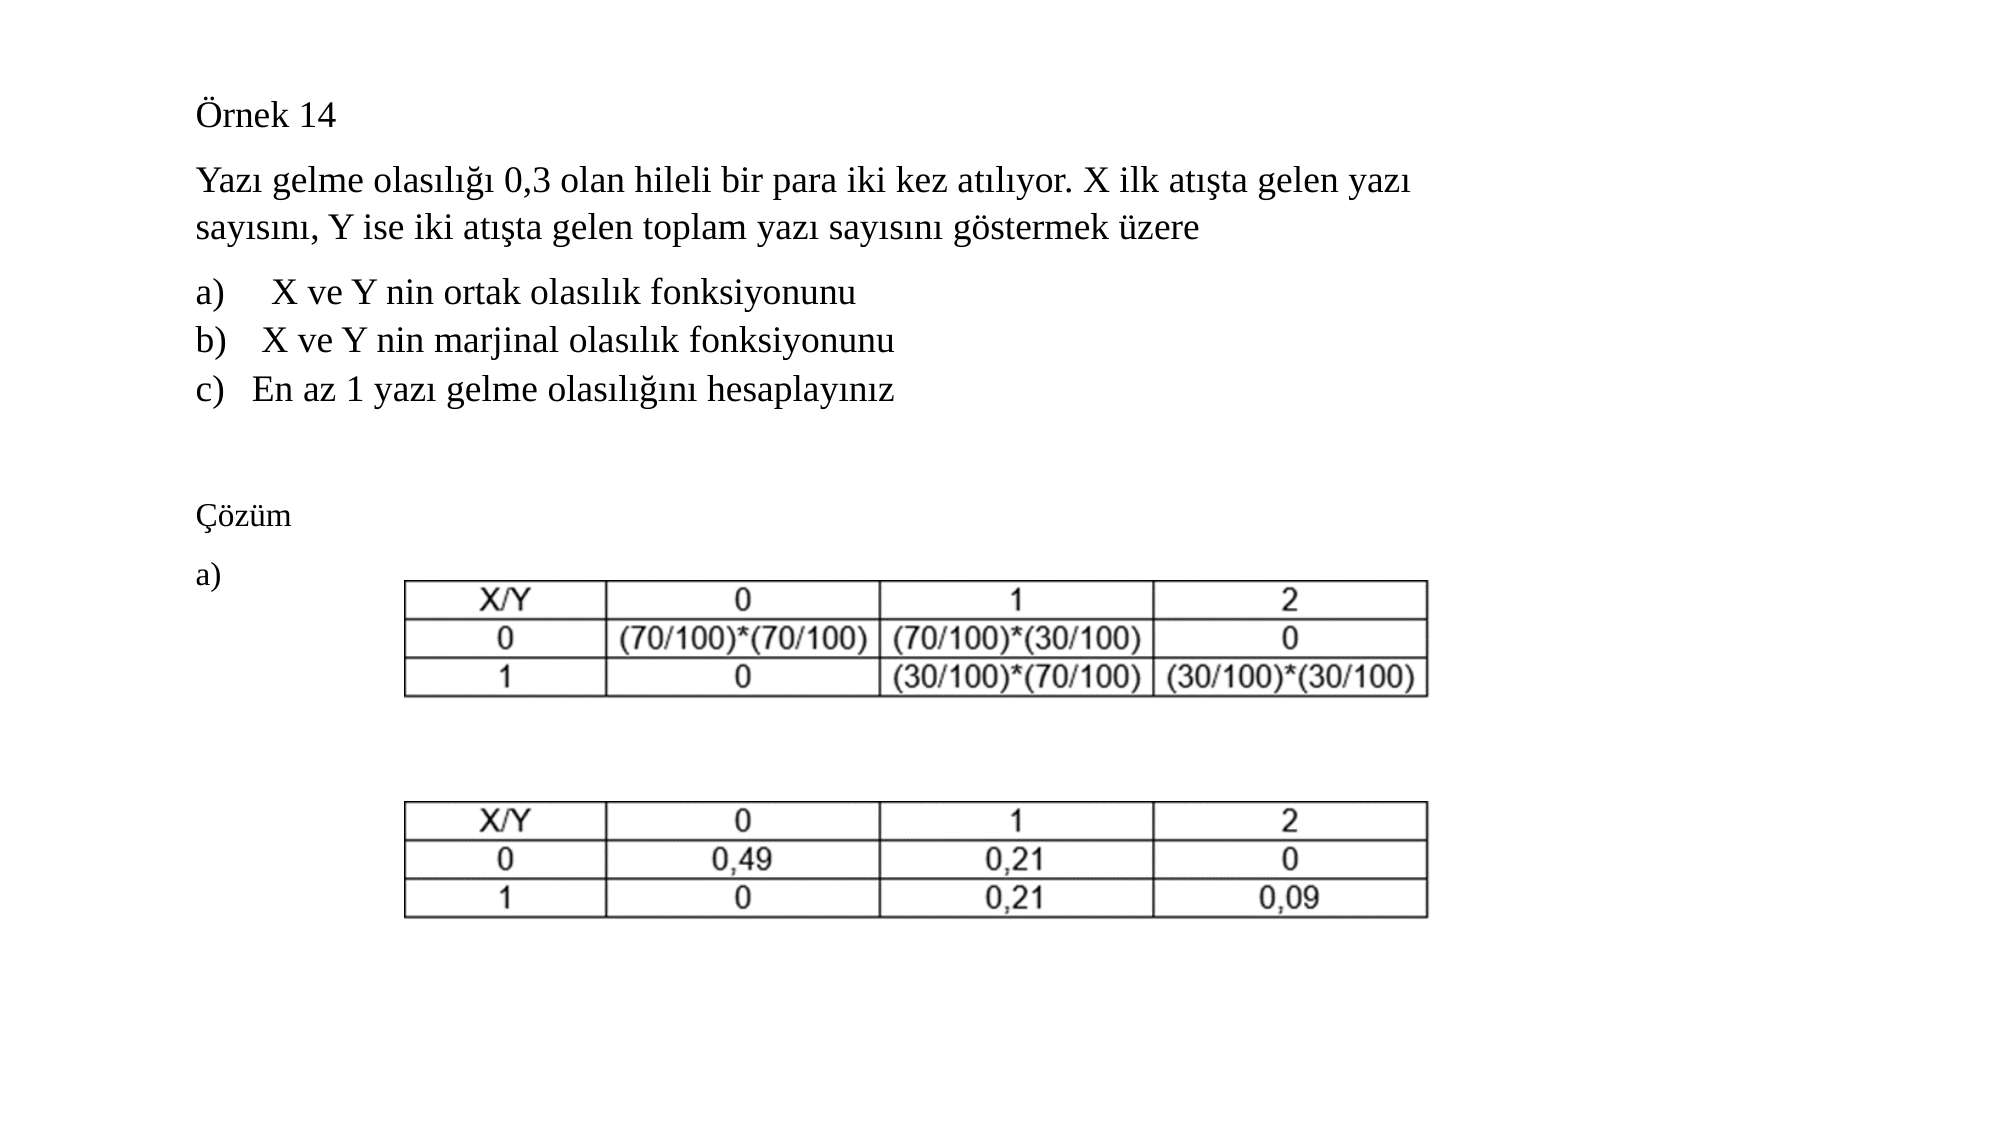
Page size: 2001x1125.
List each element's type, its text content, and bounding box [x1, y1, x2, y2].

picture [404, 801, 1432, 924]
picture [404, 580, 1432, 703]
text_box Örnek 14 Yazı gelme olasılığı 0,3 olan hileli bir para iki kez atılıyor. X ilk atışta gelen yazı sayısını, Y ise iki atışta gelen toplam yazı sayısını göstermek üzere X ve Y nin ortak olasılık fonksiyonunu X ve Y nin marjinal olasılık fonksiyonunu En az 1 yazı gelme olasılığını hesaplayınız Çözüm a) [180, 80, 1500, 600]
